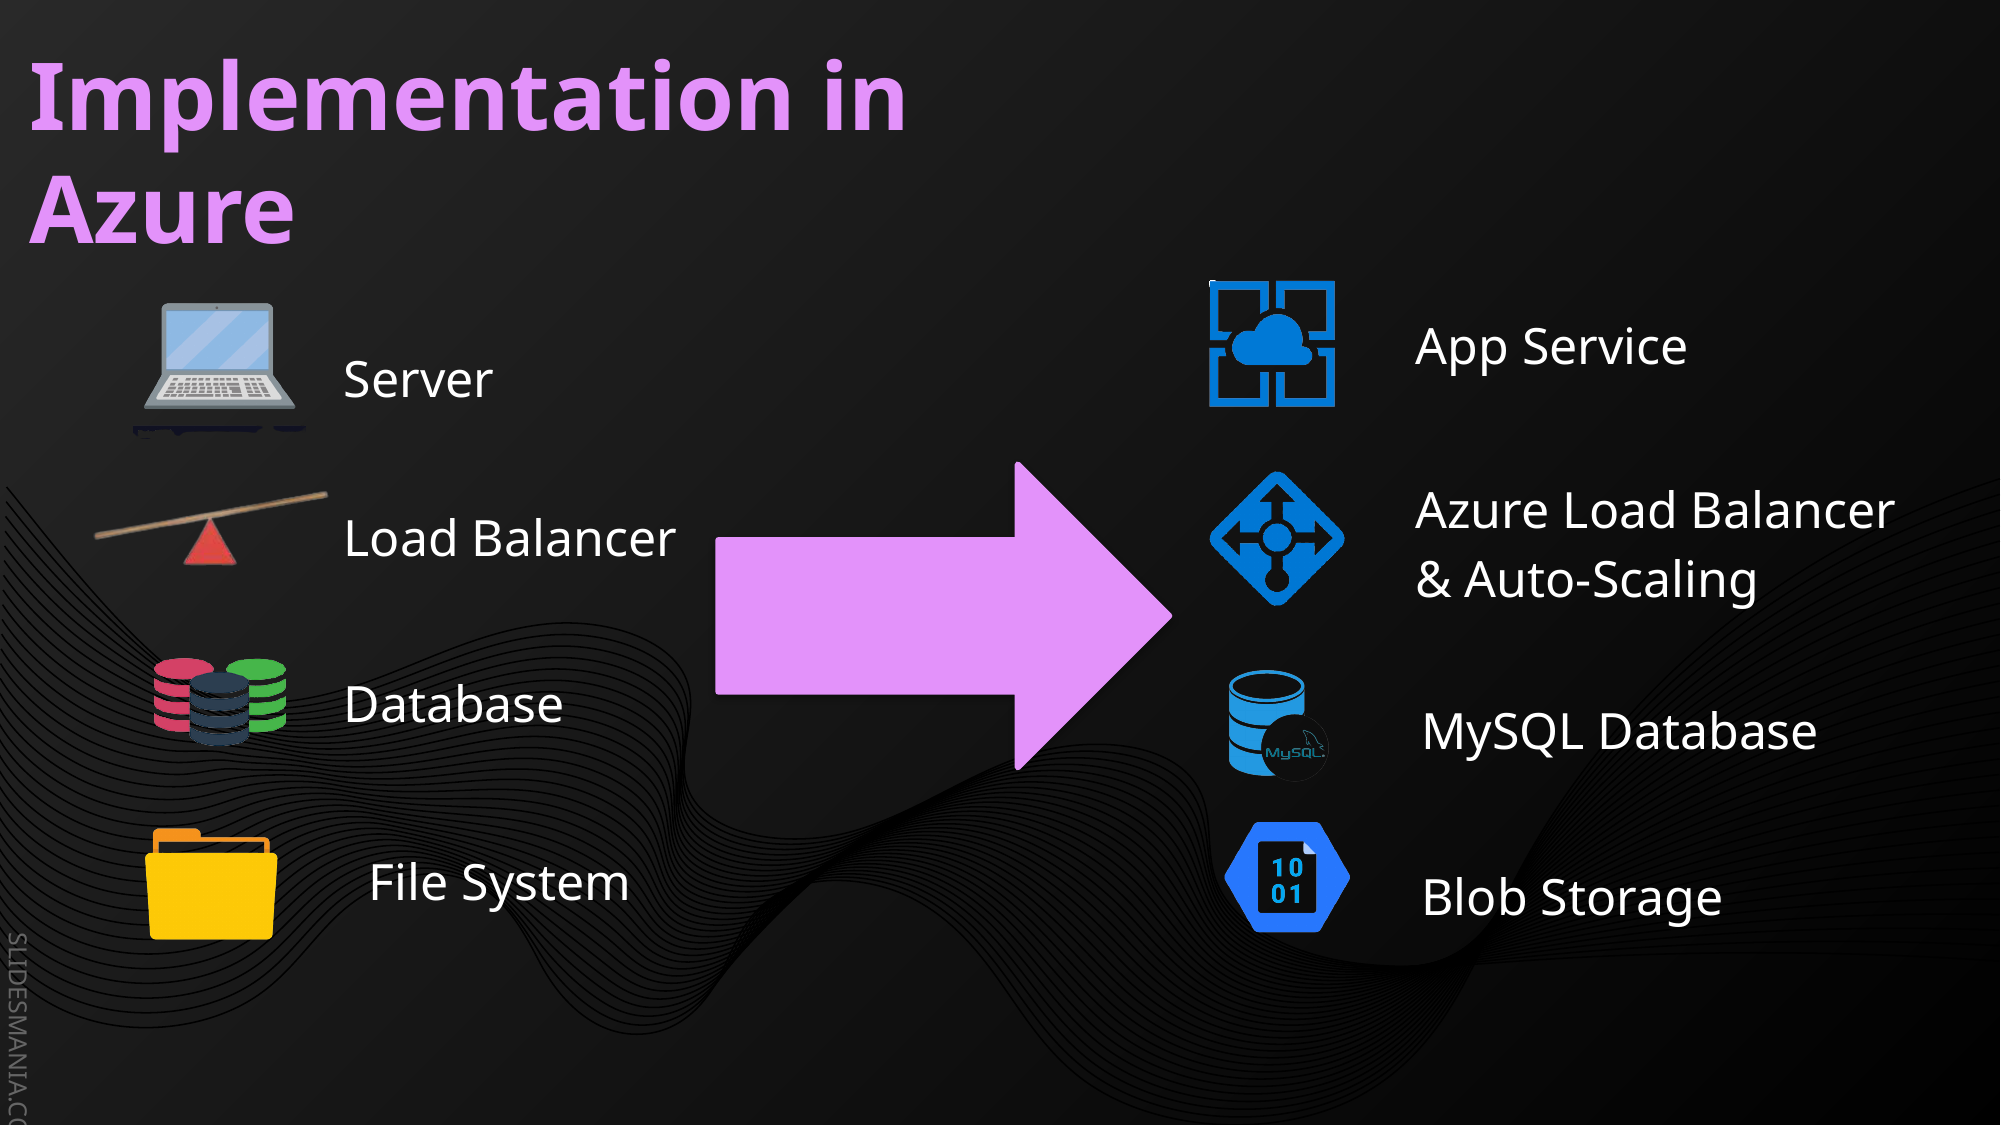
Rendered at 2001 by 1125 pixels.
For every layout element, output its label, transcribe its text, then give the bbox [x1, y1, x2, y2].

picture [1215, 664, 1339, 787]
text_box Database [351, 643, 599, 744]
picture [133, 287, 306, 439]
text_box File System [348, 821, 698, 921]
text_box Azure Load Balancer & Auto-Scaling [1395, 449, 1928, 550]
text_box App Service [1395, 285, 1734, 385]
text_box Blob Storage [1401, 836, 1766, 936]
text_box [715, 461, 1173, 771]
picture [90, 641, 349, 762]
picture [1158, 470, 1396, 607]
text_box Server [323, 318, 555, 418]
picture [90, 817, 332, 955]
picture [1208, 799, 1365, 955]
picture [59, 446, 359, 584]
text_box MySQL Database [1401, 670, 1864, 770]
text_box Load Balancer [364, 477, 719, 578]
picture [1208, 280, 1335, 407]
title Implementation in Azure [9, 17, 1216, 143]
